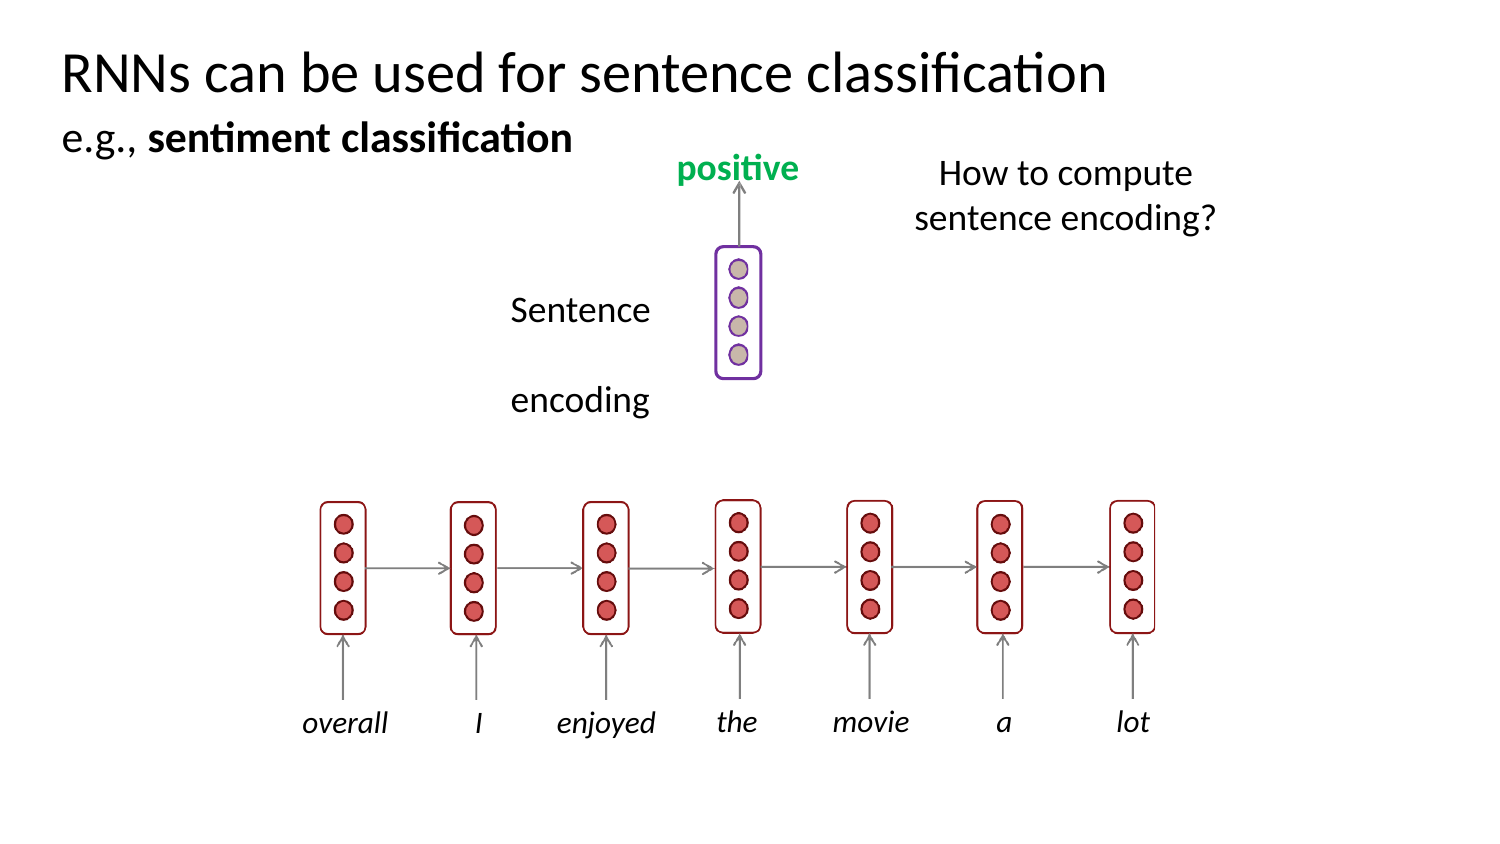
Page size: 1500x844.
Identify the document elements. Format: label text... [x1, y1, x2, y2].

text_box lot [1114, 699, 1152, 739]
text_box movie [830, 700, 911, 739]
text_box the [714, 700, 759, 739]
text_box overall [300, 700, 390, 740]
text_box positive [674, 176, 801, 188]
text_box enjoyed [554, 700, 657, 740]
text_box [715, 180, 762, 379]
text_box sentence encoding? [912, 191, 1219, 239]
text_box [319, 499, 1156, 700]
text_box Sentence encoding [508, 283, 653, 420]
title RNNs can be used for sentence classification e.g., sentiment classification [59, 29, 1264, 176]
text_box I [472, 700, 484, 740]
text_box a [994, 699, 1014, 739]
text_box How to compute [936, 176, 1194, 191]
